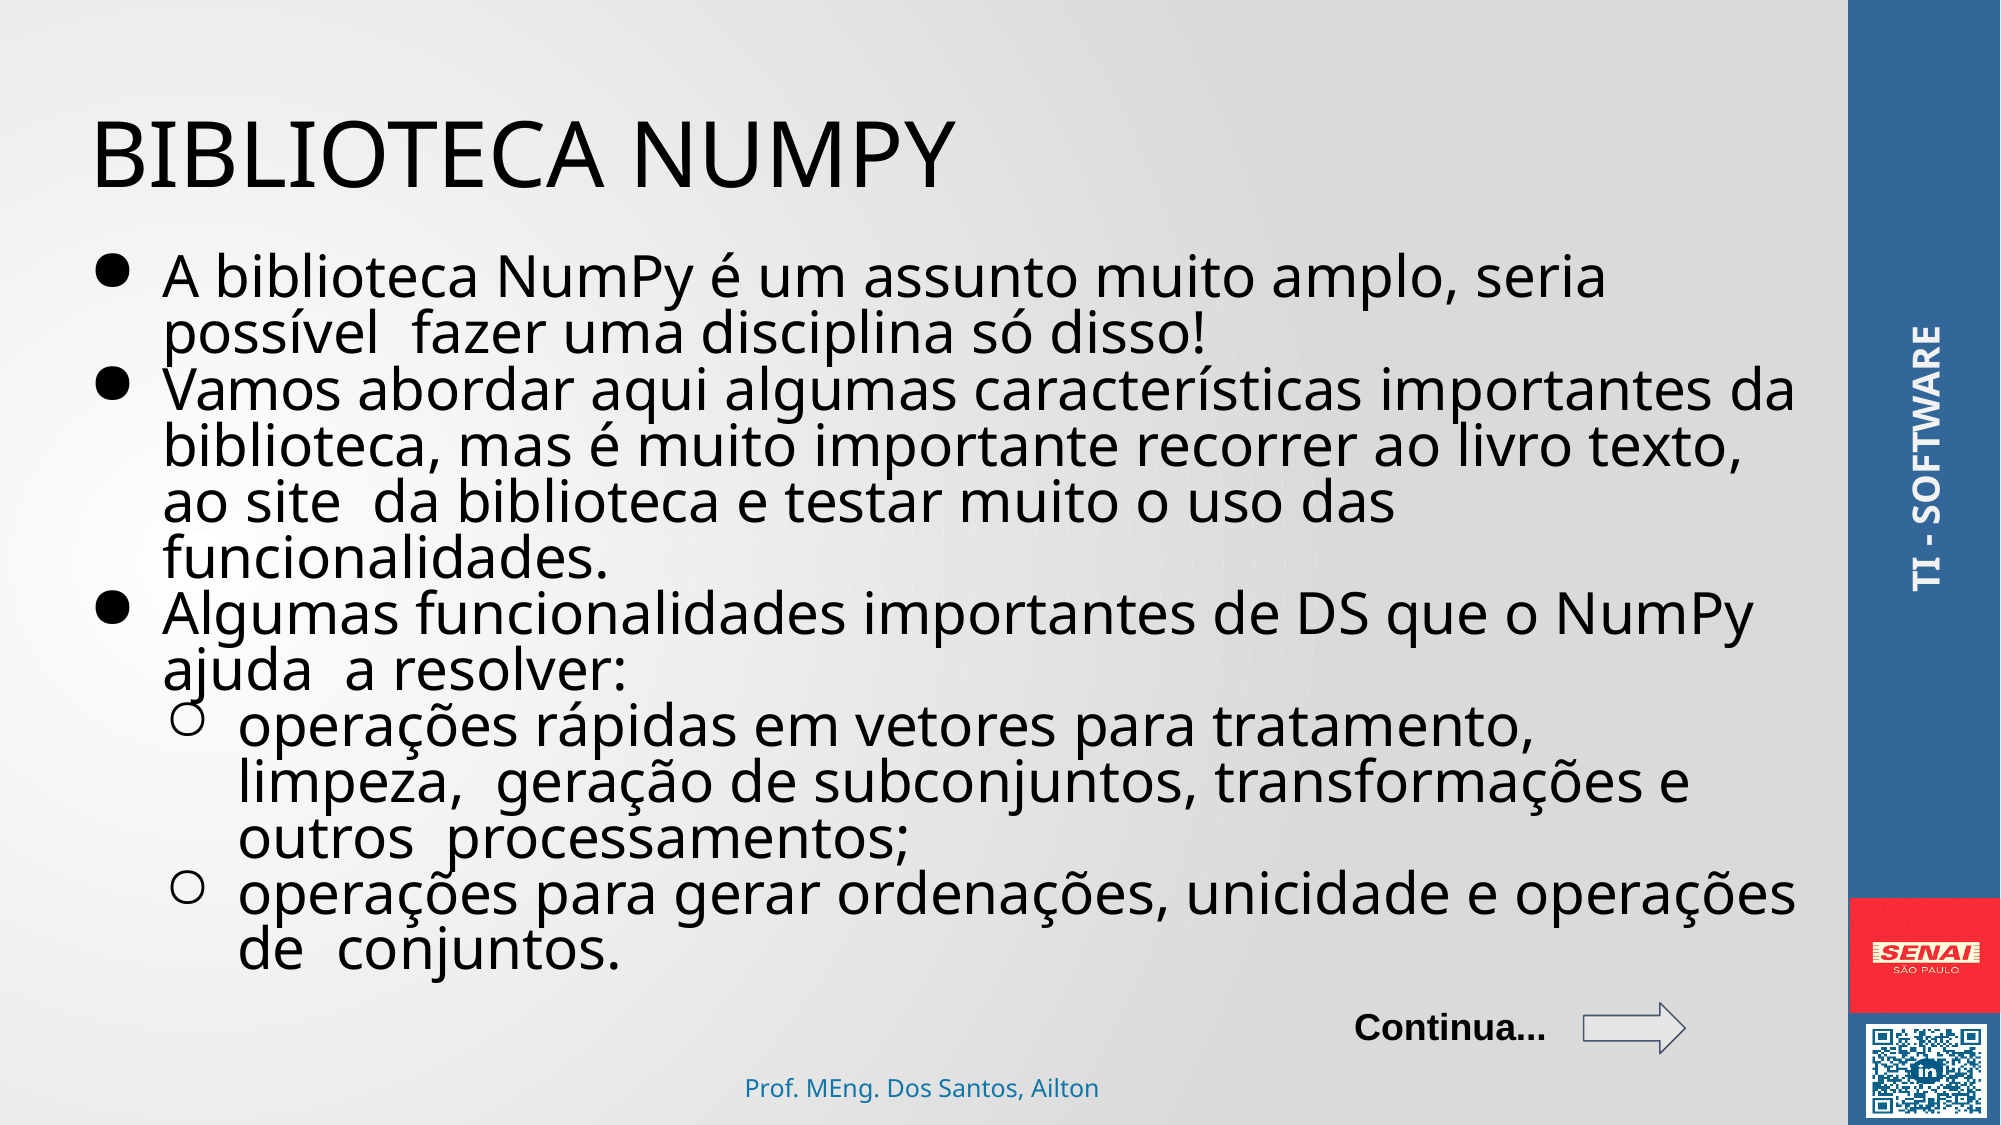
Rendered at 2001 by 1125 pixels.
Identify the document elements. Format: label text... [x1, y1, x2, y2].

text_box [1582, 1001, 1687, 1056]
picture [1866, 1024, 1987, 1118]
text_box Continua... [1352, 1001, 1550, 1049]
text_box A biblioteca NumPy é um assunto muito amplo, seria possível fazer uma disciplina só disso! Vamos abordar aqui algumas características importantes da biblioteca, mas é muito importante recorrer ao livro texto, ao site da biblioteca e testar muito o uso das funcionalidades. Algumas funcionalidades importantes de DS que o NumPy ajuda a resolver: operações rápidas em vetores para tratamento, limpeza, geração de subconjuntos, transformações e outros processamentos; operações para gerar ordenações, unicidade e operações de conjuntos. [87, 237, 1838, 982]
title BIBLIOTECA NUMPY [87, 55, 1026, 245]
picture [1850, 898, 2001, 1013]
